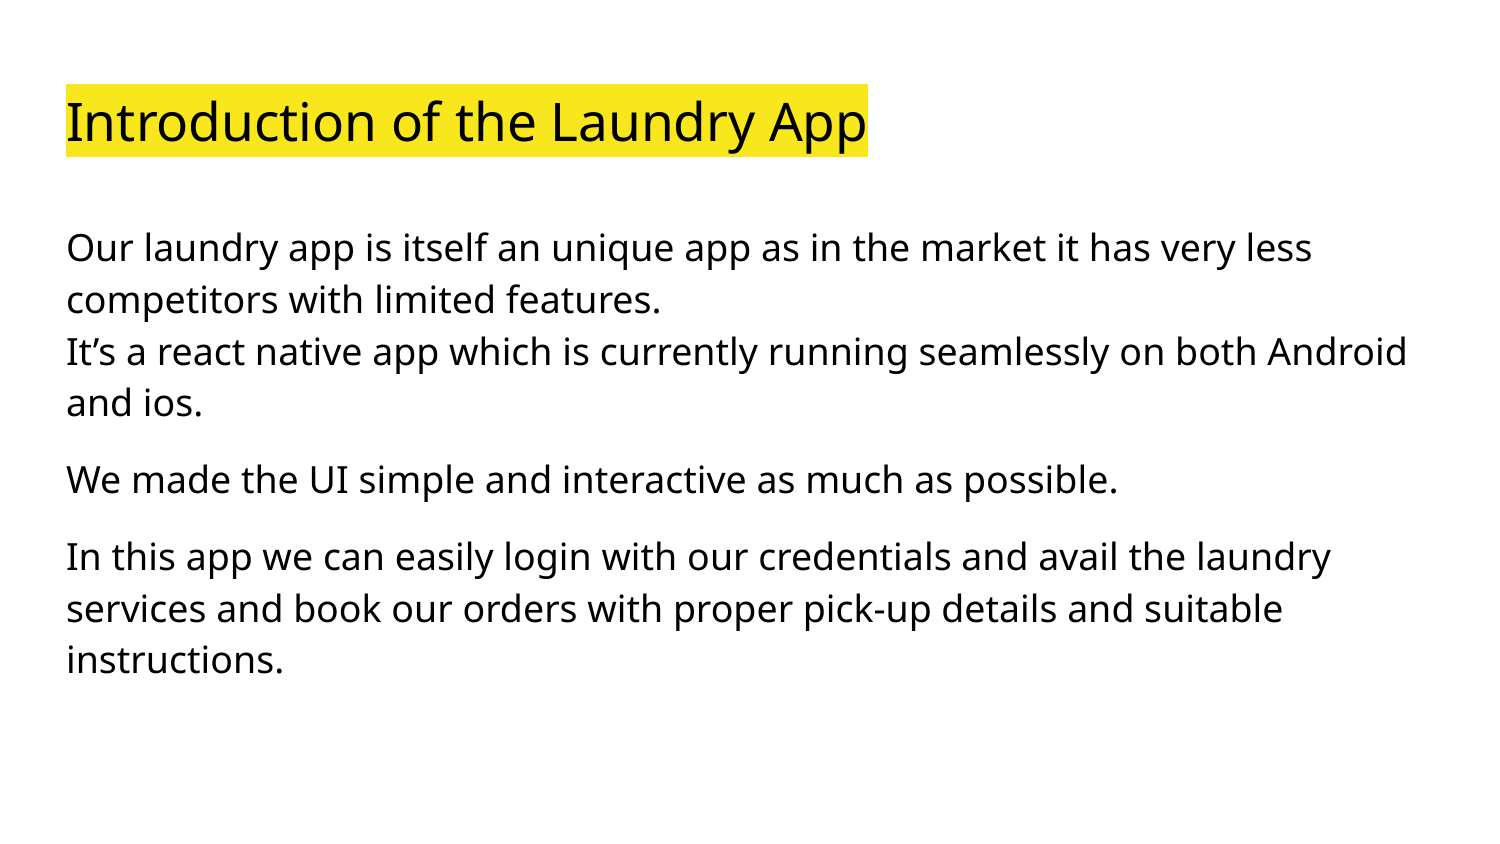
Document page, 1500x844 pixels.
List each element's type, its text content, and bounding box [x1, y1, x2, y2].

list Our laundry app is itself an unique app as in the market it has very less competitors with limited features. It’s a react native app which is currently running seamlessly on both Android and ios. We made the UI simple and interactive as much as possible. In this app we can easily login with our credentials and avail the laundry services and book our orders with proper pick-up details and suitable instructions. [51, 202, 1449, 750]
title Introduction of the Laundry App [51, 72, 1449, 167]
